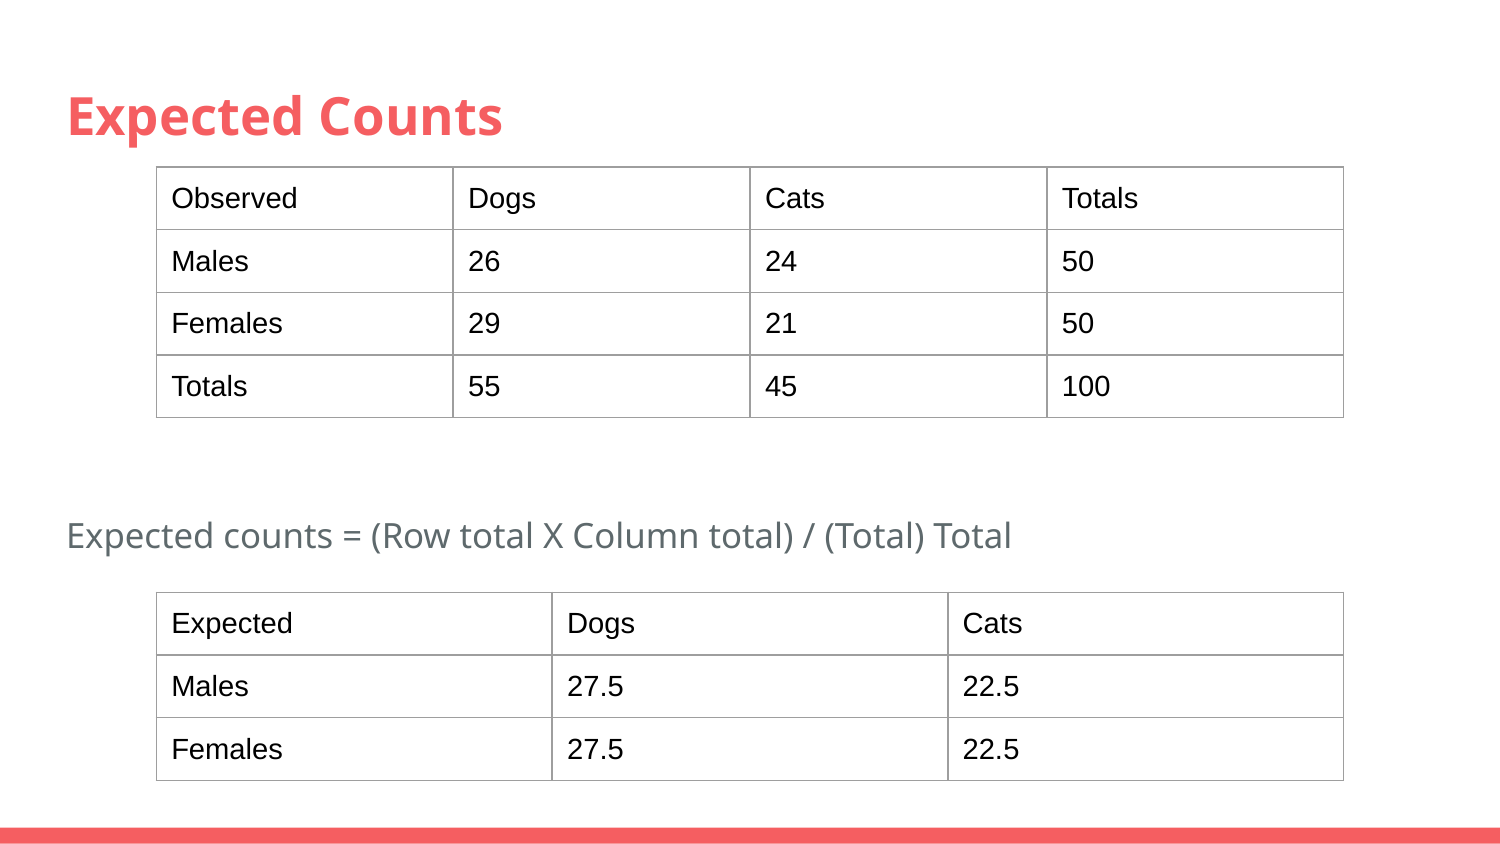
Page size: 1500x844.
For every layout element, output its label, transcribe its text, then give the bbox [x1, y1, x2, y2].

table_cell Males [157, 230, 452, 292]
table_header Dogs [553, 593, 947, 654]
table_cell 21 [751, 293, 1046, 354]
table_cell 29 [454, 293, 749, 354]
table_cell Females [157, 293, 452, 354]
title Expected Counts [51, 64, 1449, 167]
table_cell 24 [751, 230, 1046, 292]
table_cell Females [157, 718, 551, 780]
table_cell 27.5 [553, 718, 947, 780]
table_cell 55 [454, 356, 749, 417]
table_cell 100 [1048, 356, 1343, 417]
table_cell 50 [1048, 293, 1343, 354]
table_cell 27.5 [553, 656, 947, 717]
table_header Dogs [454, 168, 749, 229]
table_cell 22.5 [949, 656, 1343, 717]
table_header Totals [1048, 168, 1343, 229]
table_header Cats [949, 593, 1343, 654]
table_cell Totals [157, 356, 452, 417]
table_cell 22.5 [949, 718, 1343, 780]
table_cell 26 [454, 230, 749, 292]
table_cell Males [157, 656, 551, 717]
table_header Expected [157, 593, 551, 654]
table_cell 50 [1048, 230, 1343, 292]
table_cell 45 [751, 356, 1046, 417]
table_header Cats [751, 168, 1046, 229]
list Expected counts = (Row total X Column total) / (Total) Total [51, 489, 1449, 575]
table_header Observed [157, 168, 452, 229]
